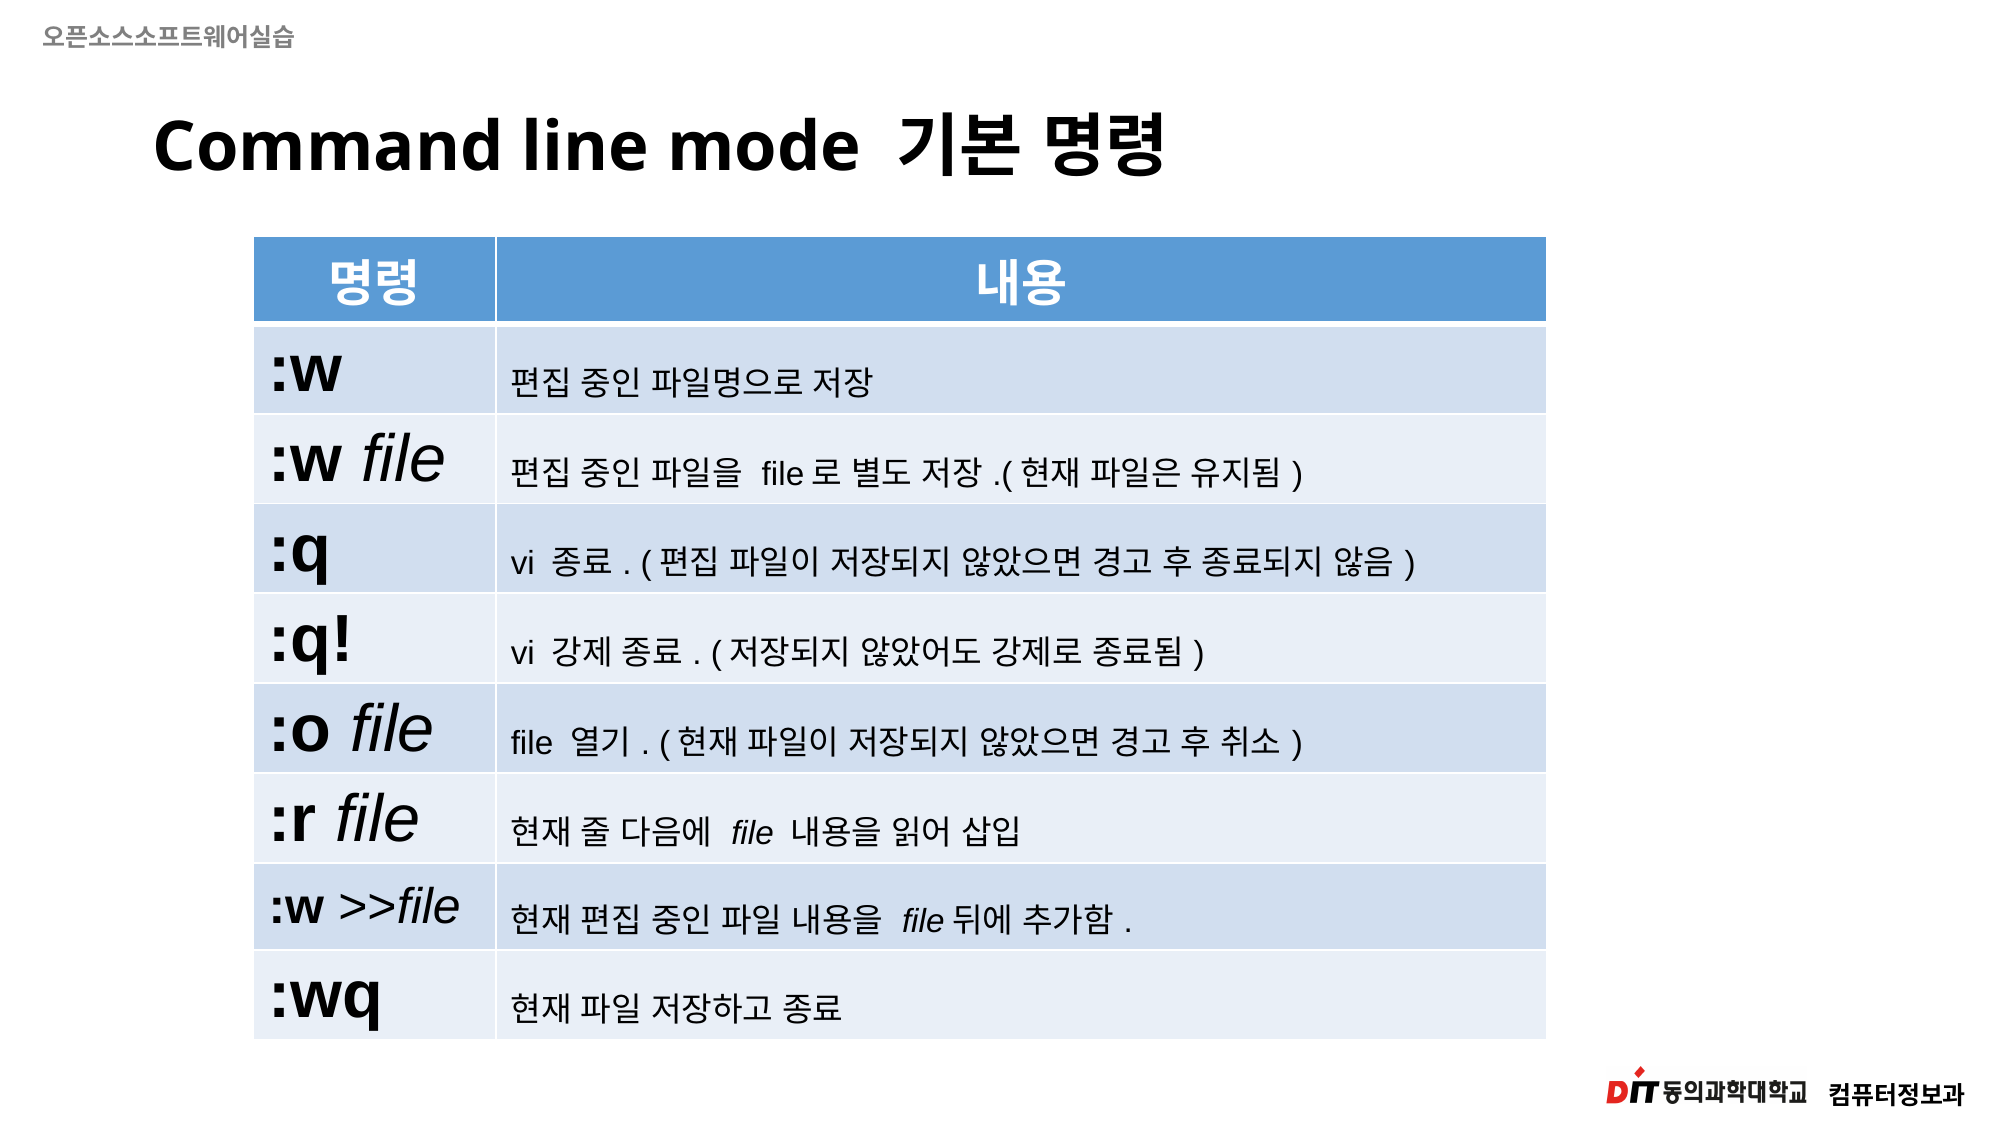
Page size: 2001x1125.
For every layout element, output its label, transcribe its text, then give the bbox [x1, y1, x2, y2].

table_cell :w file [254, 415, 495, 503]
picture [1606, 1066, 1807, 1104]
table_cell :o file [254, 684, 495, 772]
table_cell :q! [254, 594, 495, 682]
table_cell vi 종료. (편집 파일이 저장되지 않았으면 경고 후 종료되지 않음) [497, 504, 1546, 592]
table_cell 현재 파일 저장하고 종료 [497, 951, 1546, 1039]
table_cell :q [254, 504, 495, 592]
table_cell 편집 중인 파일명으로 저장 [497, 327, 1546, 413]
title Command line mode 기본 명령 [137, 59, 1863, 237]
table_cell :r file [254, 774, 495, 862]
table_cell :w >>file [254, 864, 495, 949]
table_cell :w [254, 327, 495, 413]
table_cell 현재 줄 다음에 file 내용을 읽어 삽입 [497, 774, 1546, 862]
table_cell file 열기. (현재 파일이 저장되지 않았으면 경고 후 취소) [497, 684, 1546, 772]
table_cell 편집 중인 파일을 file로 별도 저장.(현재 파일은 유지됨) [497, 415, 1546, 503]
table_cell 현재 편집 중인 파일 내용을 file뒤에 추가함. [497, 864, 1546, 949]
table_cell :wq [254, 951, 495, 1039]
table_header 명령 [254, 237, 495, 321]
table_cell vi 강제 종료. (저장되지 않았어도 강제로 종료됨) [497, 594, 1546, 682]
table_header 내용 [497, 237, 1546, 321]
